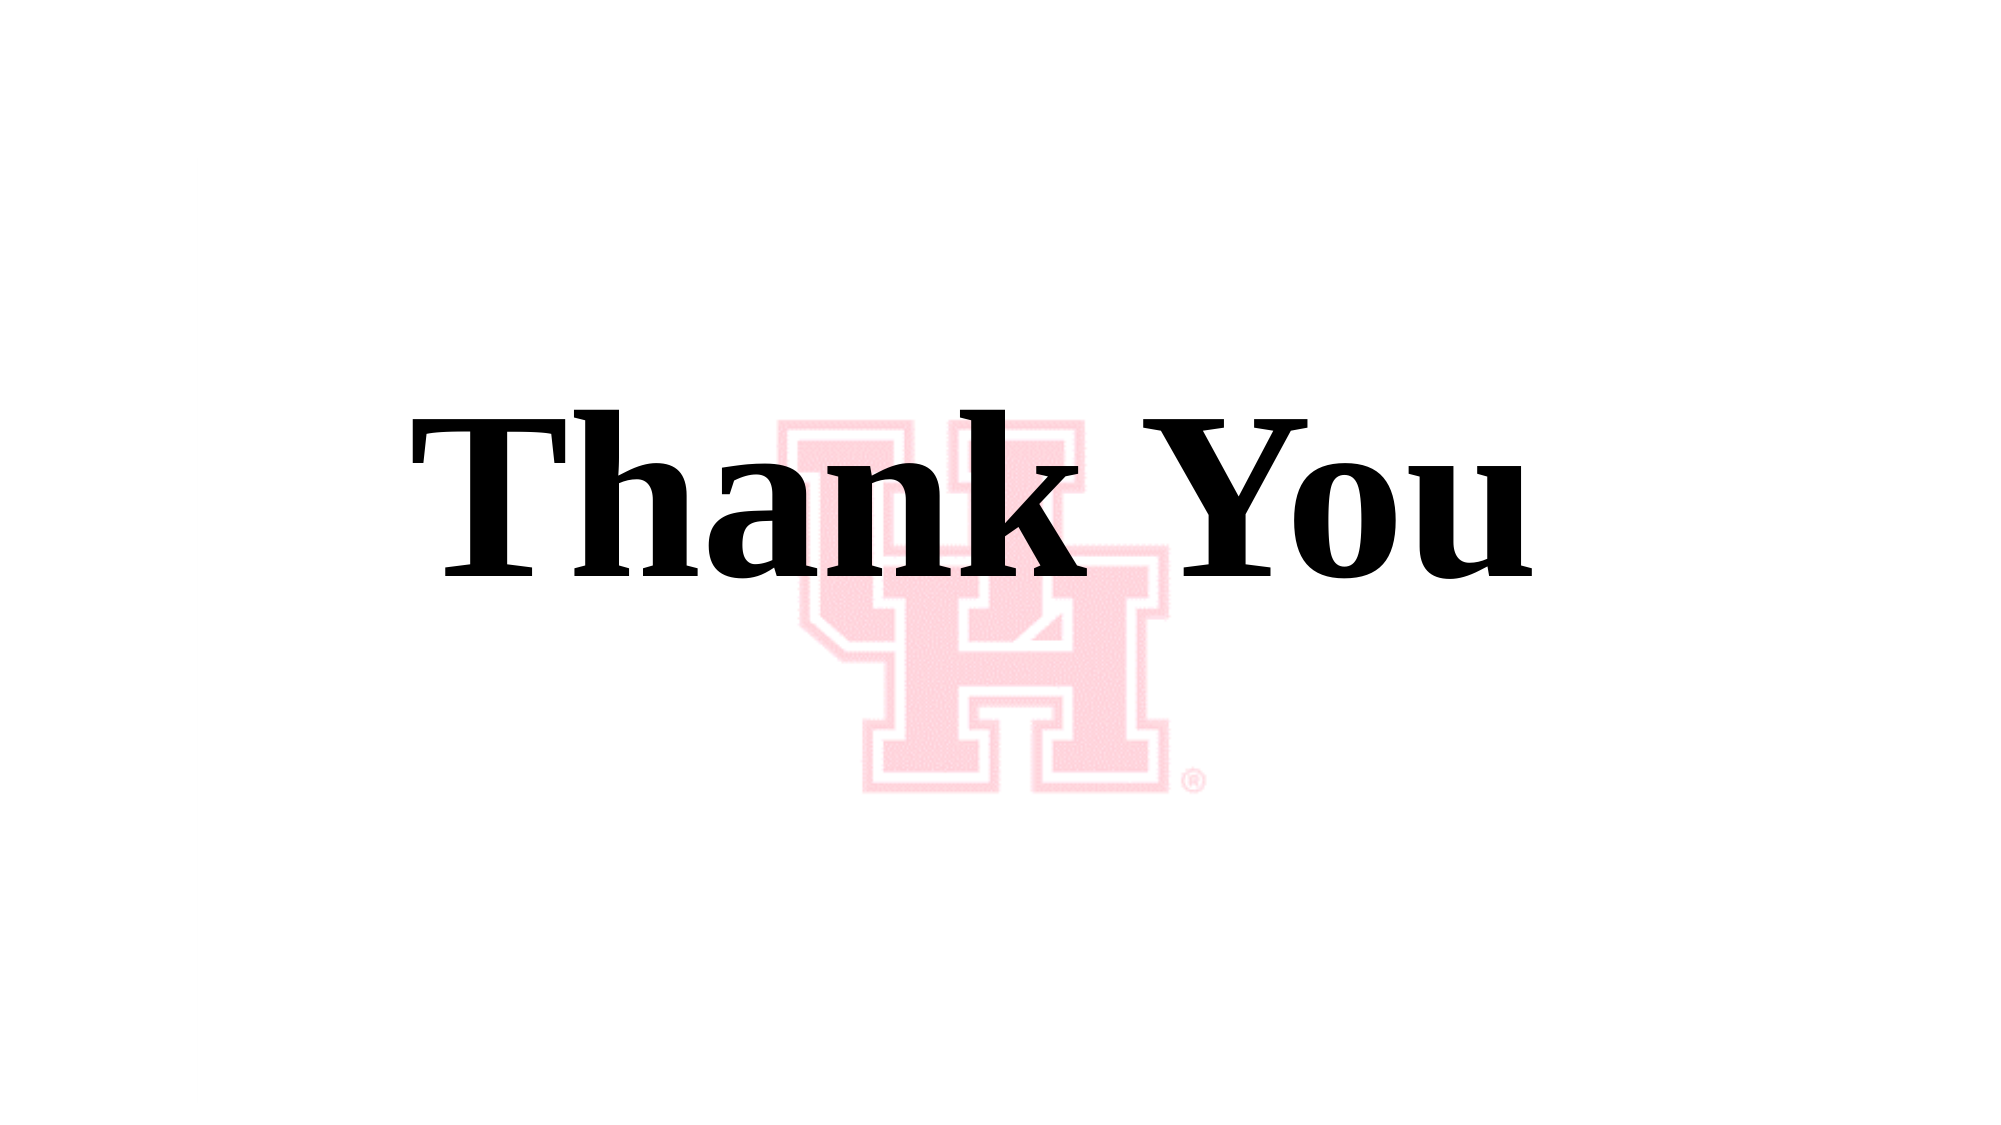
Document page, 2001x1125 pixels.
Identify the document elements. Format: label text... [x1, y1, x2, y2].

text_box Thank You [394, 329, 1689, 632]
picture [196, 158, 1874, 1103]
